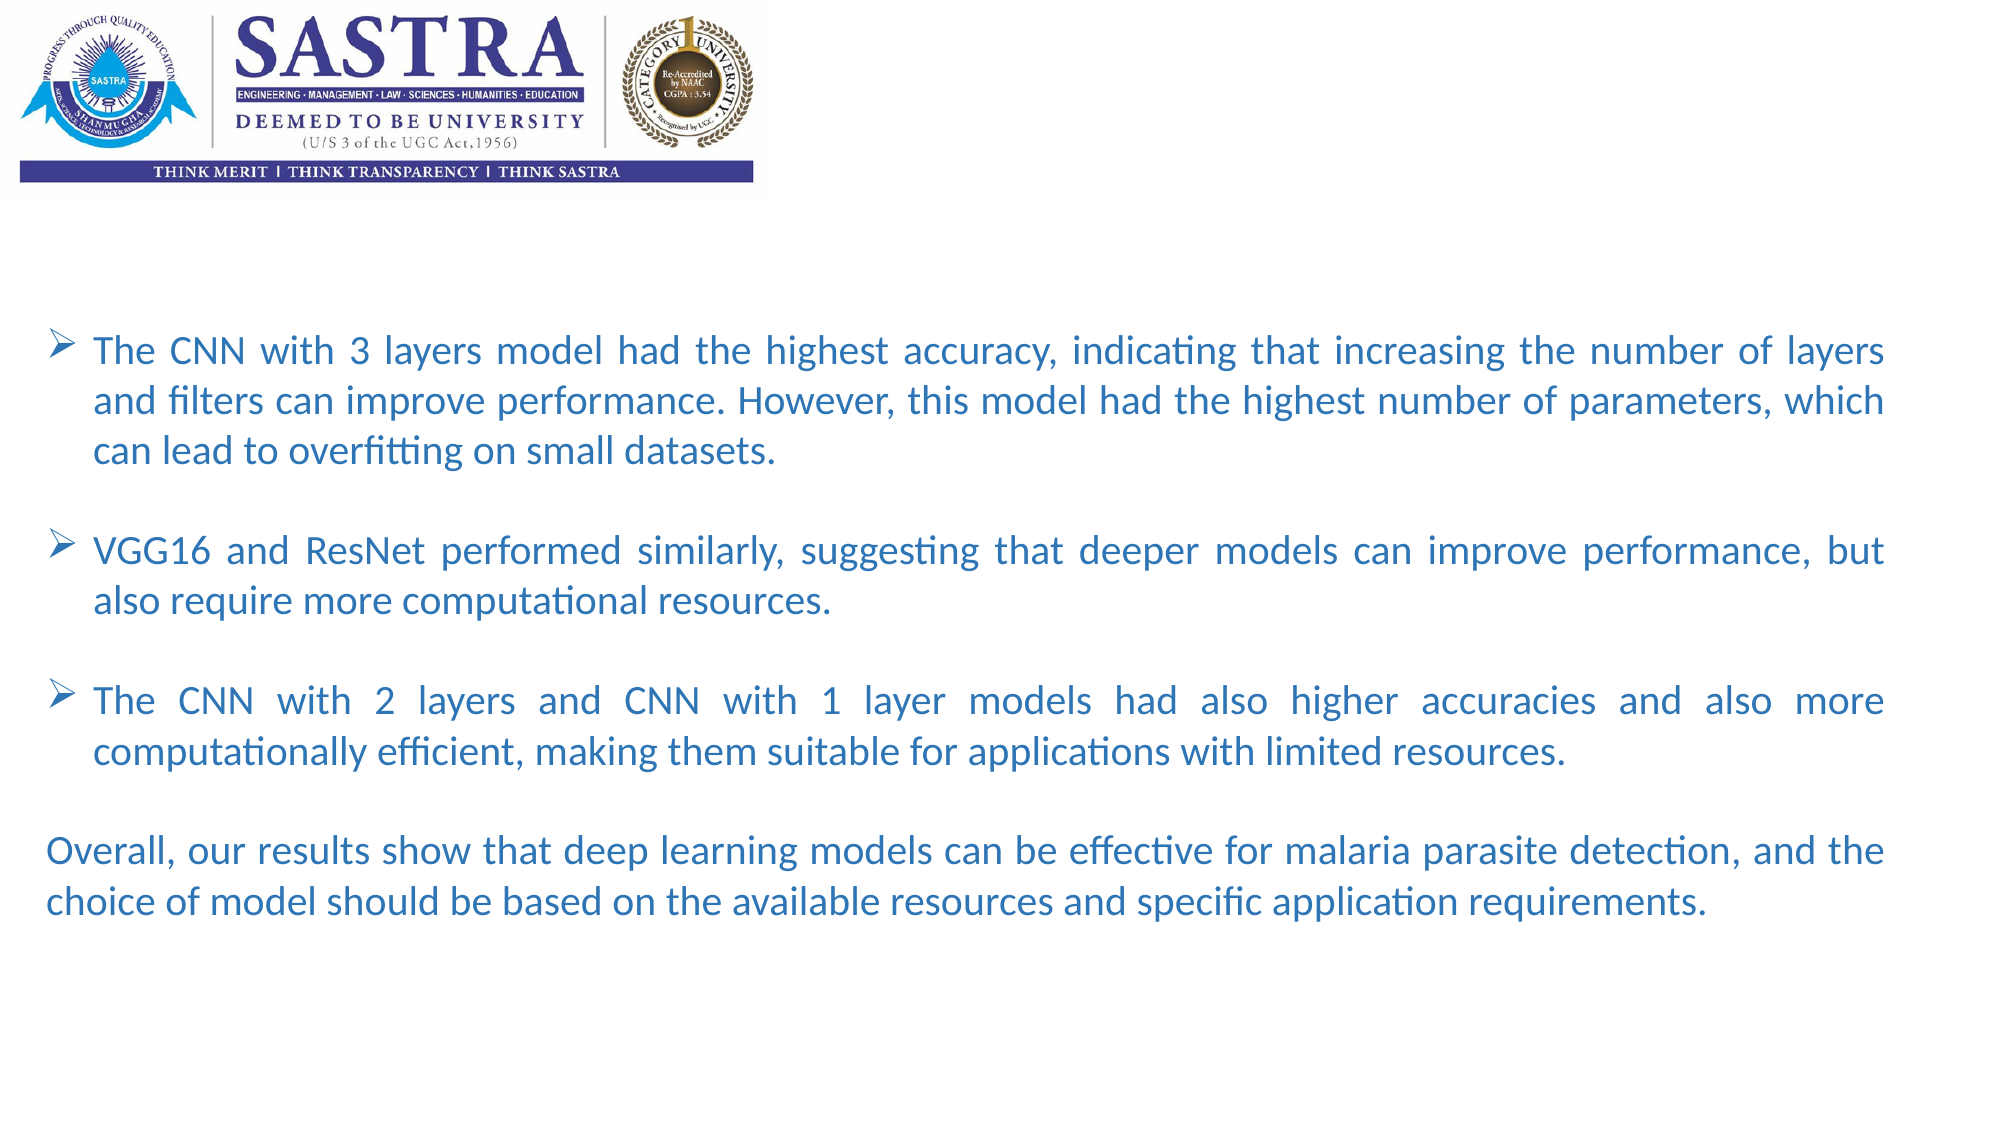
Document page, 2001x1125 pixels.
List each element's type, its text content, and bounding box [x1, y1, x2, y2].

picture [0, 0, 772, 200]
text_box The CNN with 3 layers model had the highest accuracy, indicating that increasing the number of layers and filters can improve performance. However, this model had the highest number of parameters, which can lead to overfitting on small datasets. VGG16 and ResNet performed similarly, suggesting that deeper models can improve performance, but also require more computational resources. The CNN with 2 layers and CNN with 1 layer models had also higher accuracies and also more computationally efficient, making them suitable for applications with limited resources. Overall, our results show that deep learning models can be effective for malaria parasite detection, and the choice of model should be based on the available resources and specific application requirements. [31, 315, 1901, 931]
